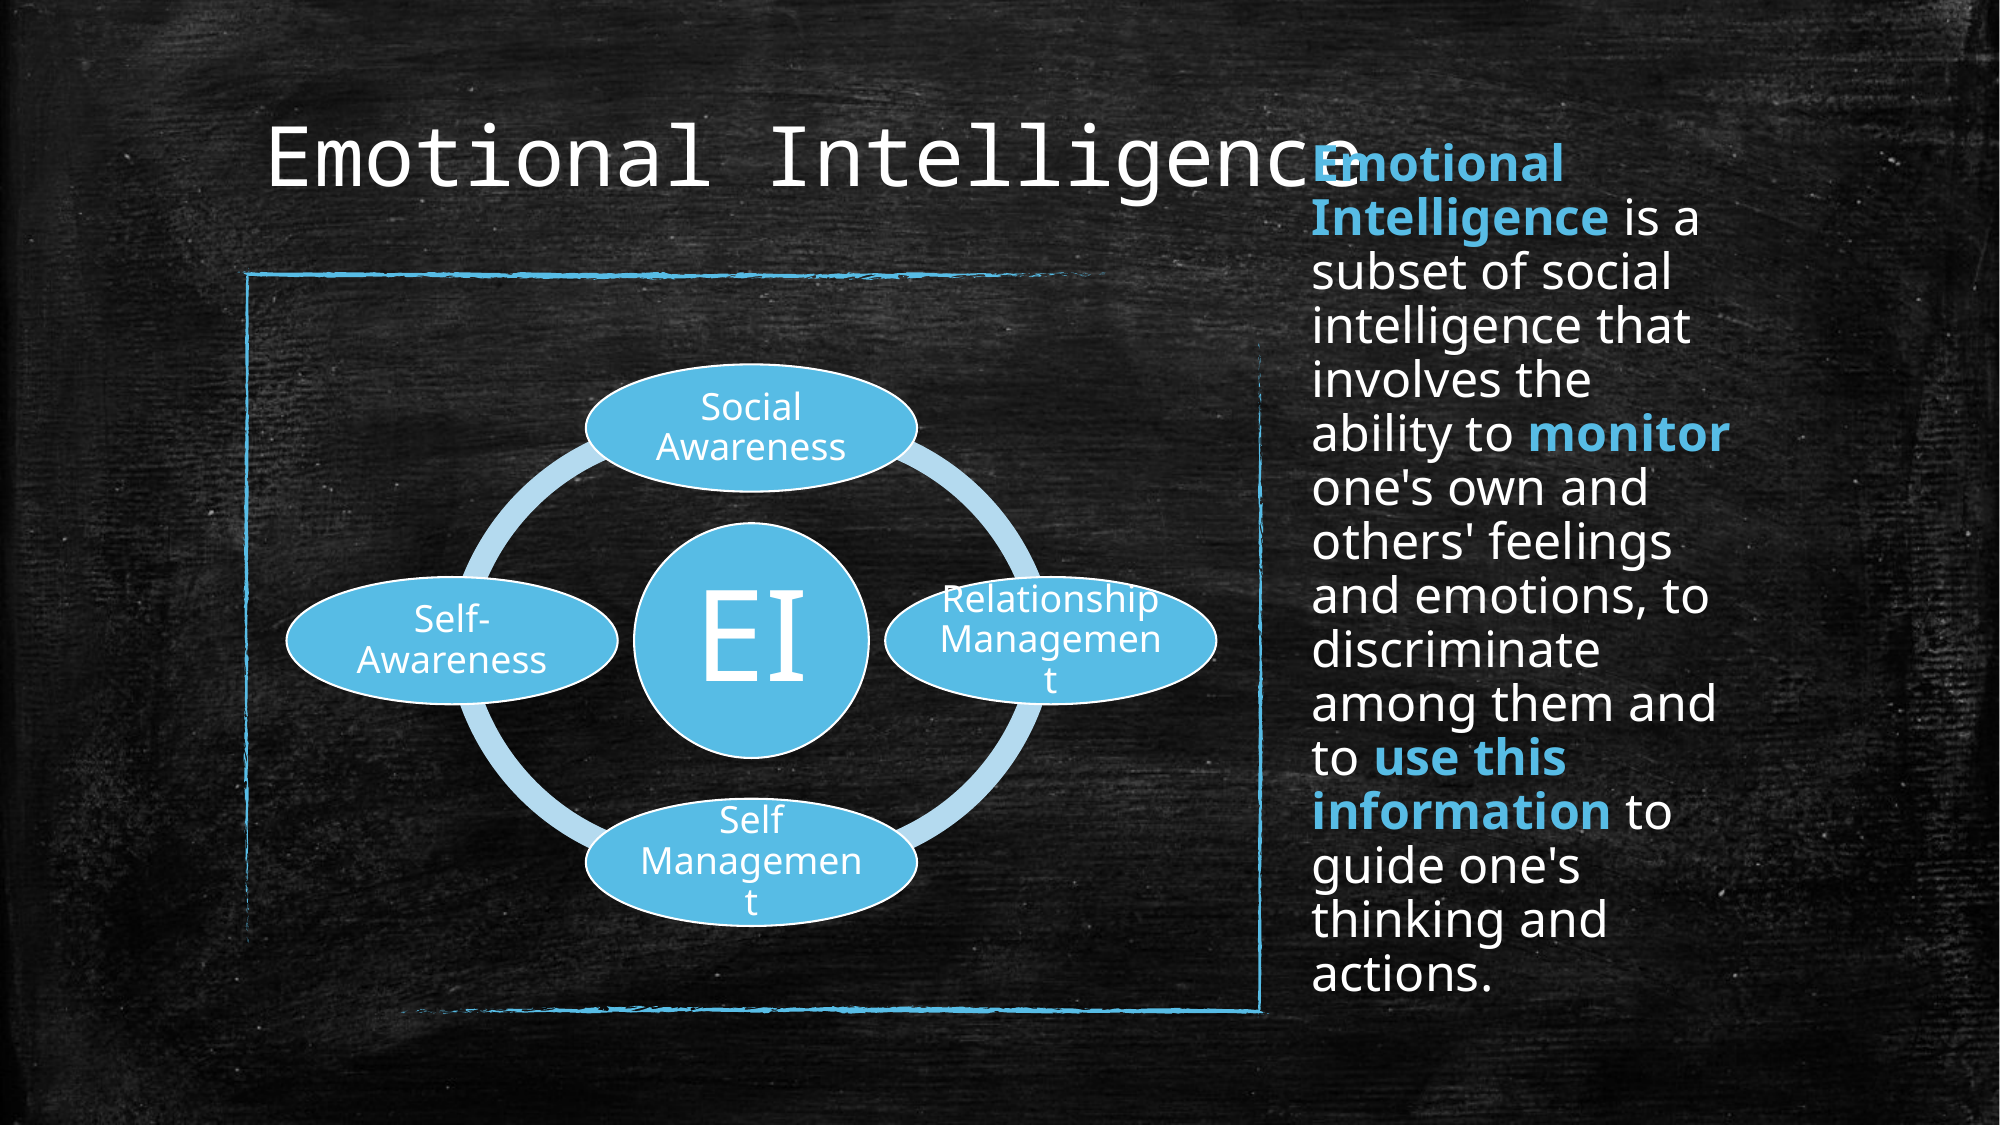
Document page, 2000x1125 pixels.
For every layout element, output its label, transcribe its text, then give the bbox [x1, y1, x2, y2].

title Emotional Intelligence [249, 45, 1750, 213]
list Emotional Intelligence is a subset of social intelligence that involves the ability to monitor one's own and others' feelings and emotions, to discriminate among them and to use this information to guide one's thinking and actions. [1296, 255, 1747, 1010]
picture [286, 309, 1217, 973]
